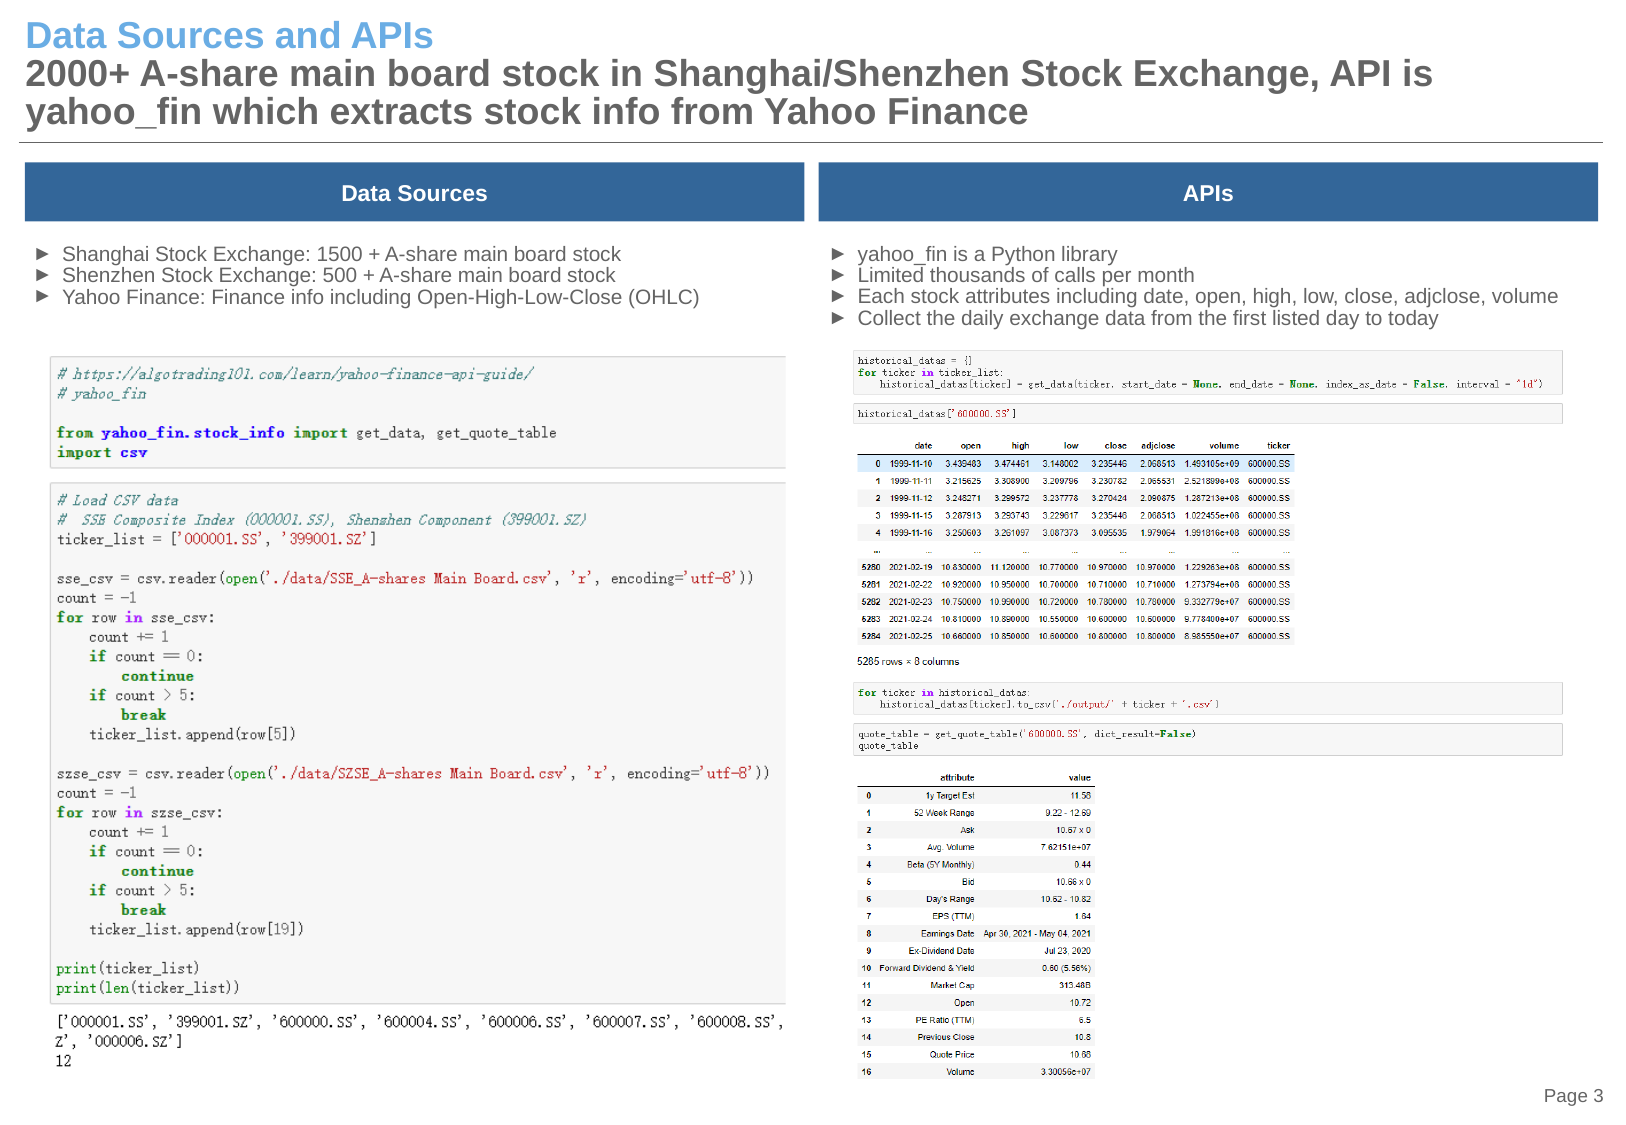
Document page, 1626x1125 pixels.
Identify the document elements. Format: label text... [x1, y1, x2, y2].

text_box Shanghai Stock Exchange: 1500 + A-share main board stock Shenzhen Stock Exchange: 500 + A-share main board stock Yahoo Finance: Finance info including Open-High-Low-Close (OHLC) [24, 237, 805, 316]
text_box APIs [818, 162, 1599, 222]
picture [43, 347, 786, 1080]
picture [849, 347, 1567, 1080]
text_box Data Sources [24, 162, 805, 222]
text_box yahoo_fin is a Python library Limited thousands of calls per month Each stock attributes including date, open, high, low, close, adjclose, volume Collect the daily exchange data from the first listed day to today [820, 237, 1599, 337]
title Data Sources and APIs 2000+ A-share main board stock in Shanghai/Shenzhen Stock Exchange, API is yahoo_fin which extracts stock info from Yahoo Finance [18, 1, 1607, 133]
